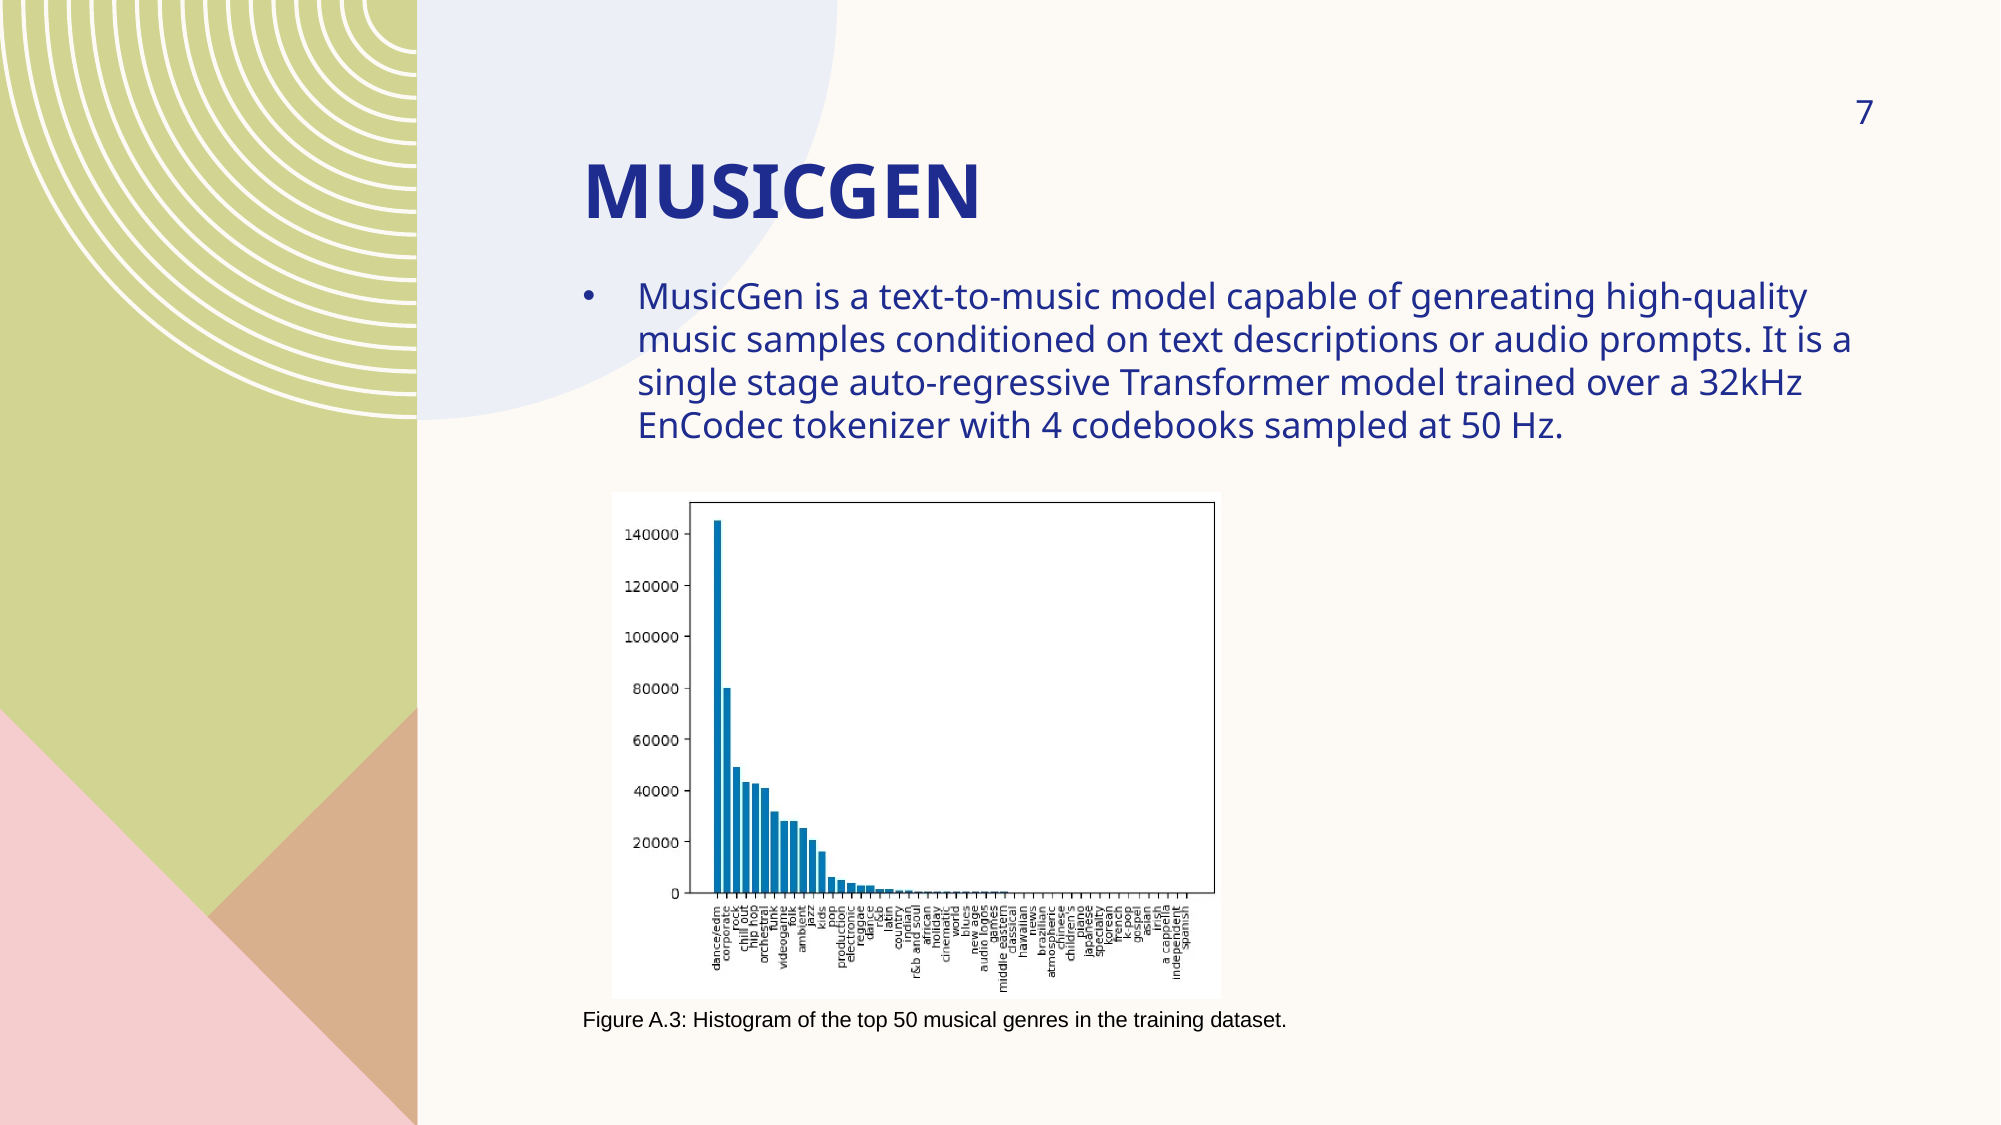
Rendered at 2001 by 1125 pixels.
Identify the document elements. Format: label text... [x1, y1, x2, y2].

picture [612, 492, 1222, 999]
list MusicGen is a text-to-music model capable of genreating high-quality music samples conditioned on text descriptions or audio prompts. It is a single stage auto-regressive Transformer model trained over a 32kHz EnCodec tokenizer with 4 codebooks sampled at 50 Hz. [567, 273, 1875, 483]
text_box Figure A.3: Histogram of the top 50 musical genres in the training dataset. [567, 998, 1378, 1040]
slide_number ‹#› [1699, 75, 1875, 153]
title MUSICGEN [567, 70, 1875, 234]
